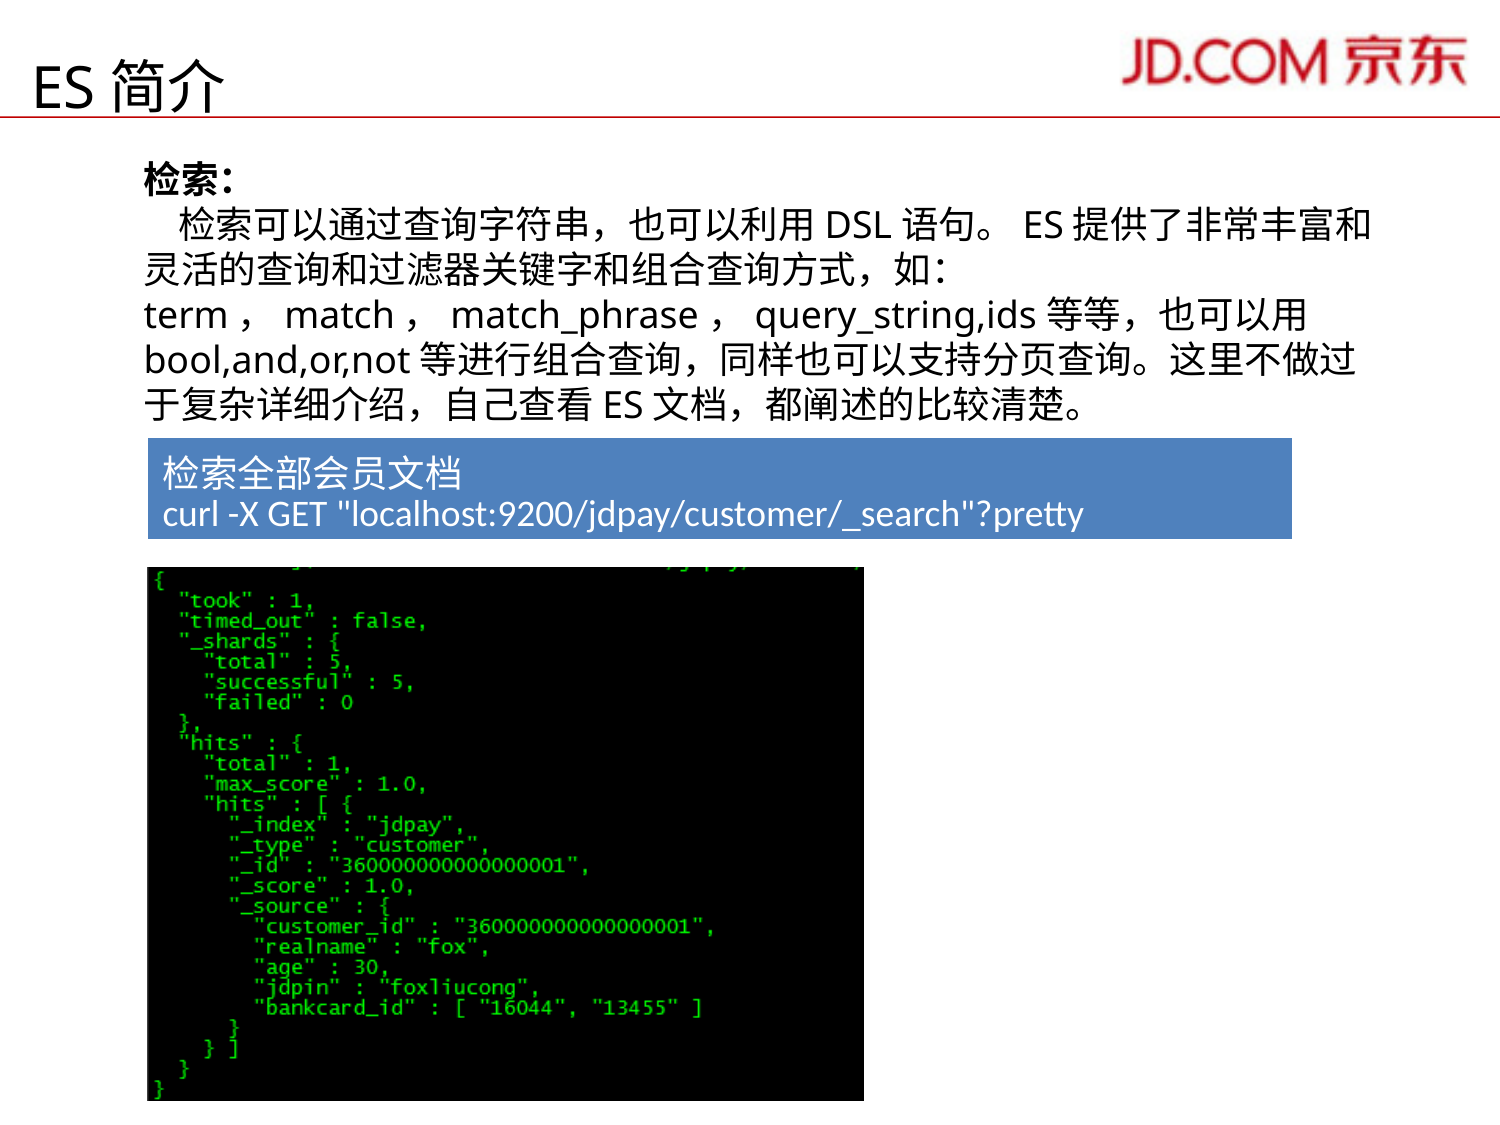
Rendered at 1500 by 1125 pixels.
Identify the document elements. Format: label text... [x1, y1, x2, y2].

text_box ES简介 [16, 42, 242, 128]
table_header 检索全部会员文档 curl -X GET "localhost:9200/jdpay/customer/_search"?pretty [148, 438, 1292, 539]
picture [147, 567, 864, 1101]
picture [1106, 30, 1500, 94]
text_box 检索： 检索可以通过查询字符串，也可以利用DSL语句。ES提供了非常丰富和灵活的查询和过滤器关键字和组合查询方式，如：term，match，match_phrase，query_string,ids等等，也可以用bool,and,or,not等进行组合查询，同样也可以支持分页查询。这里不做过于复杂详细介绍，自己查看ES文档，都阐述的比较清楚。 [128, 148, 1405, 434]
